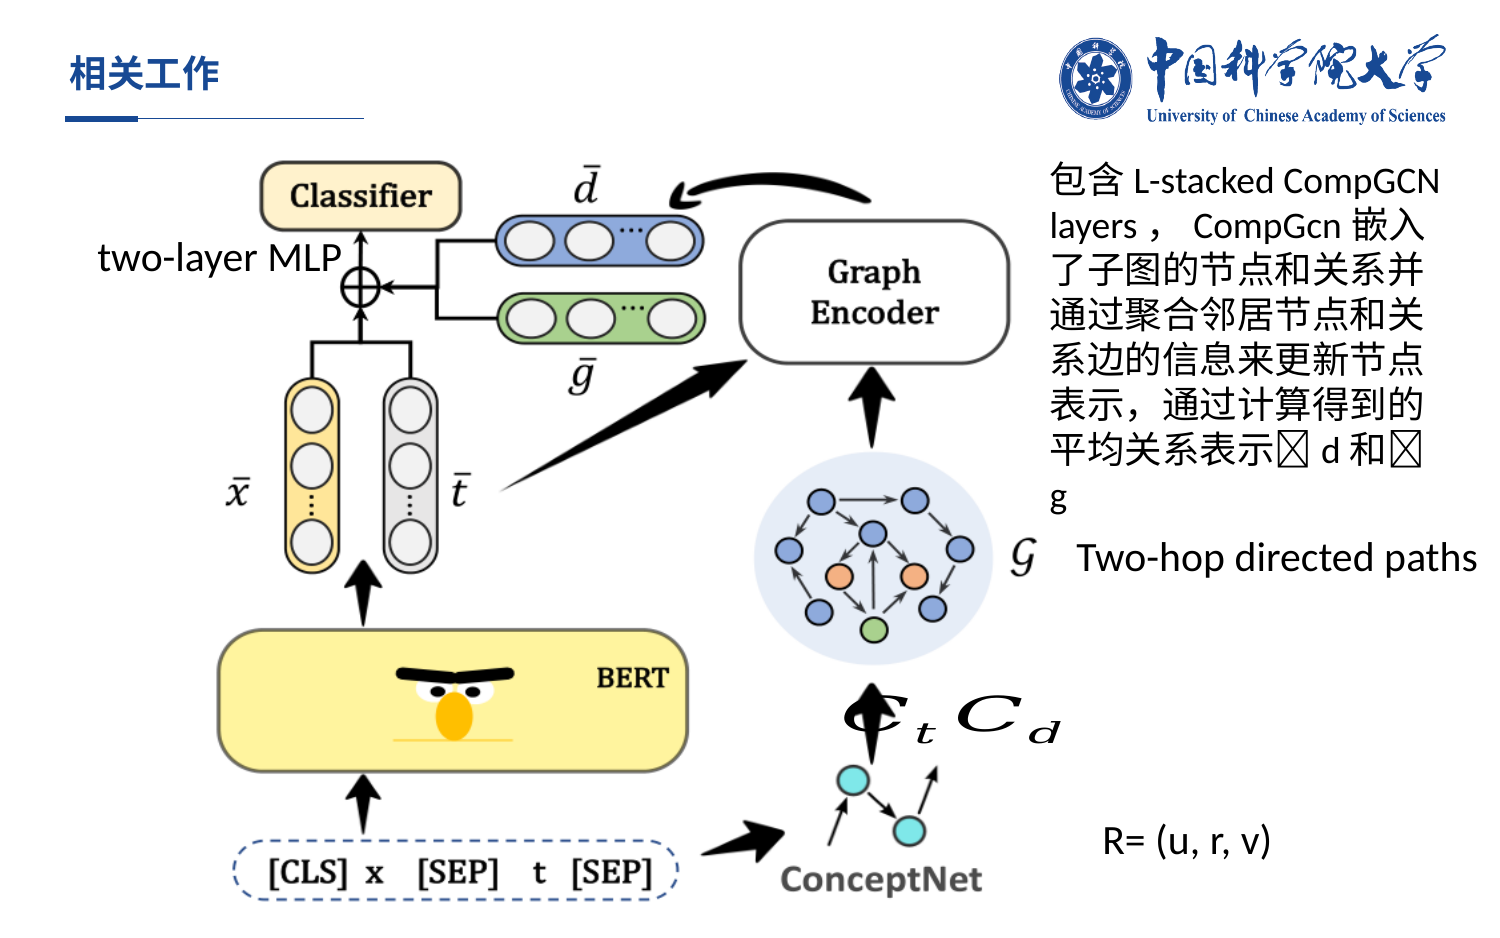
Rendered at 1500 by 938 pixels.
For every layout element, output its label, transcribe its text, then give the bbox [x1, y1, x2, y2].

picture [1059, 34, 1446, 125]
text_box R= (u, r, v) [1087, 805, 1465, 871]
text_box Two-hop directed paths [1062, 522, 1500, 588]
text_box two-layer MLP [72, 222, 186, 288]
title 相关工作 [54, 33, 1169, 118]
picture [186, 131, 1062, 938]
